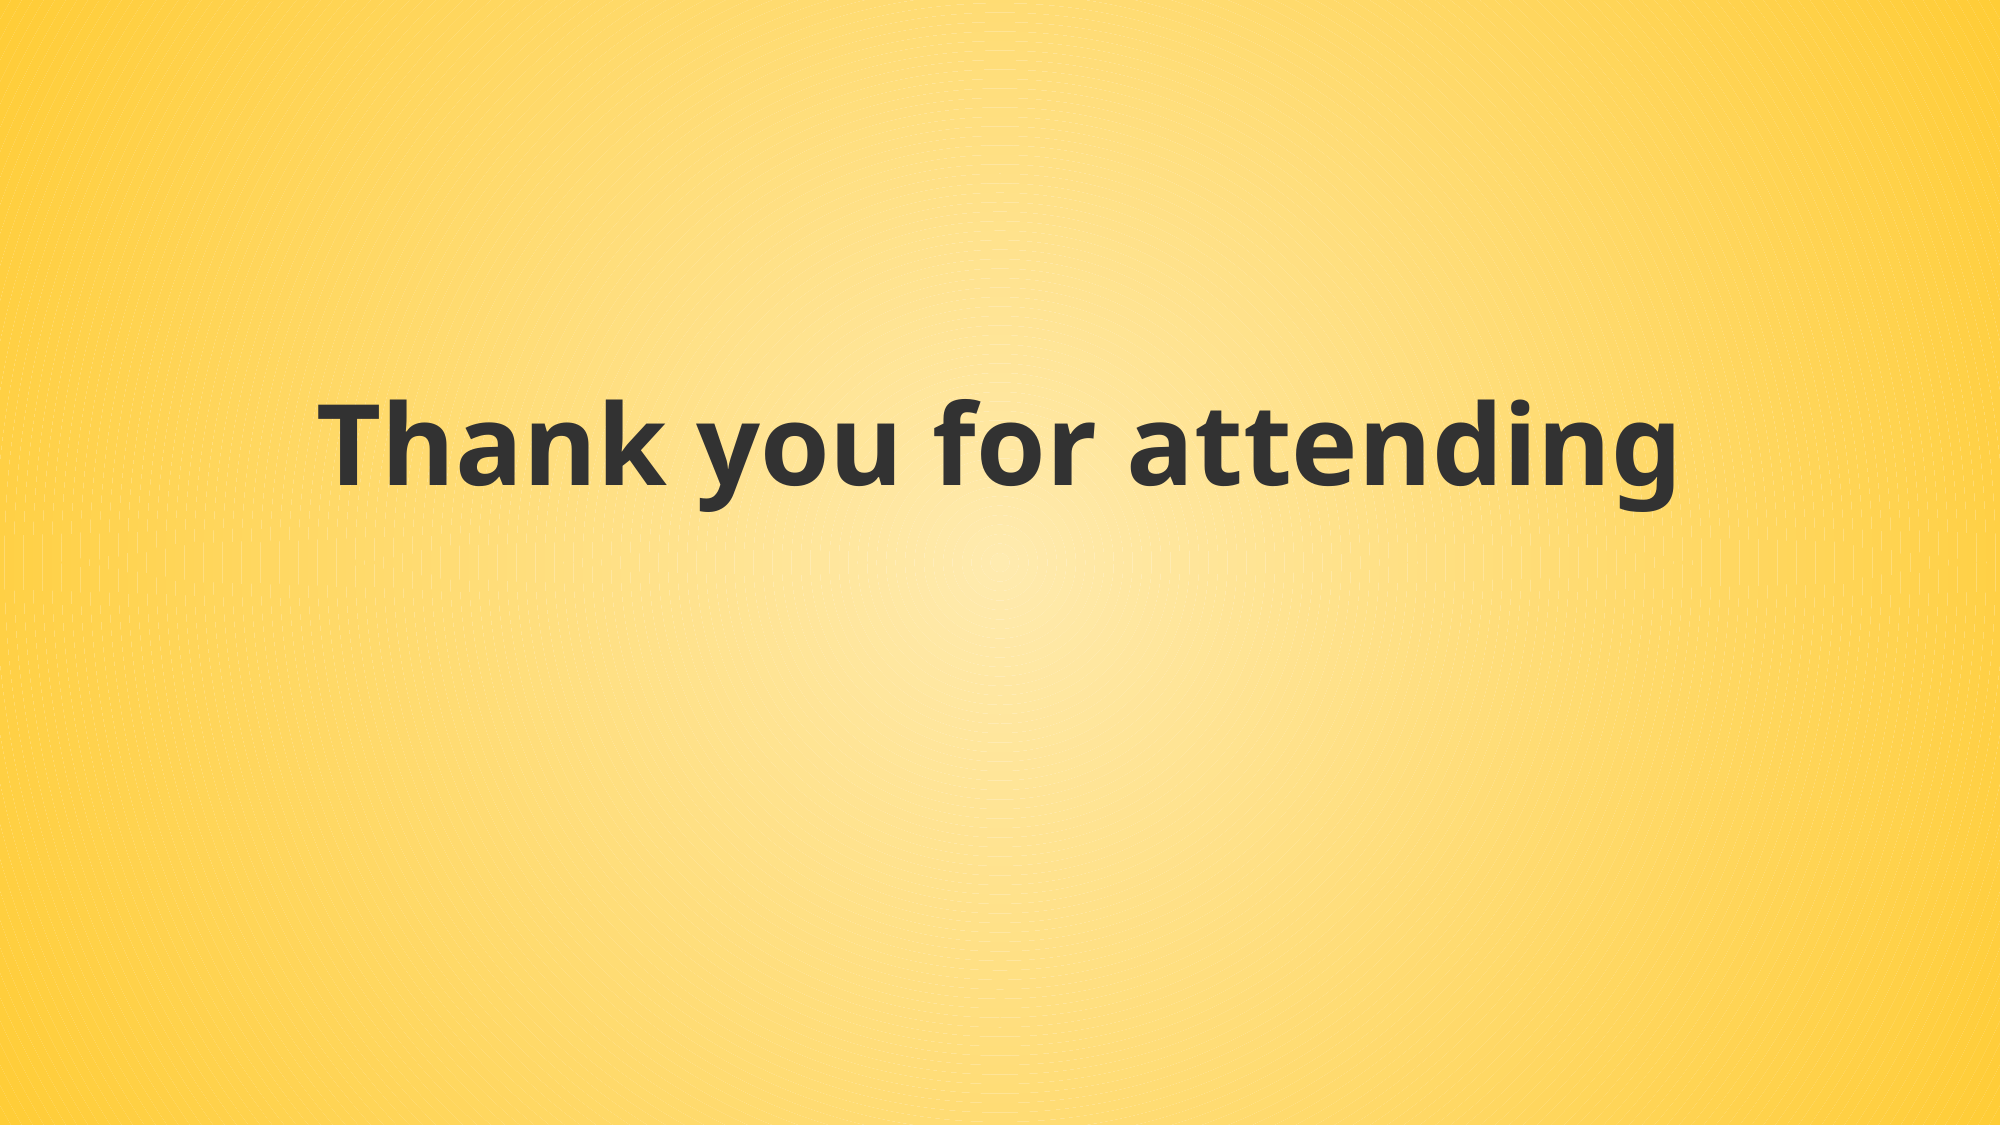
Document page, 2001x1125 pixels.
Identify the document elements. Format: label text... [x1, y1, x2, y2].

title Thank you for attending [212, 349, 1788, 518]
